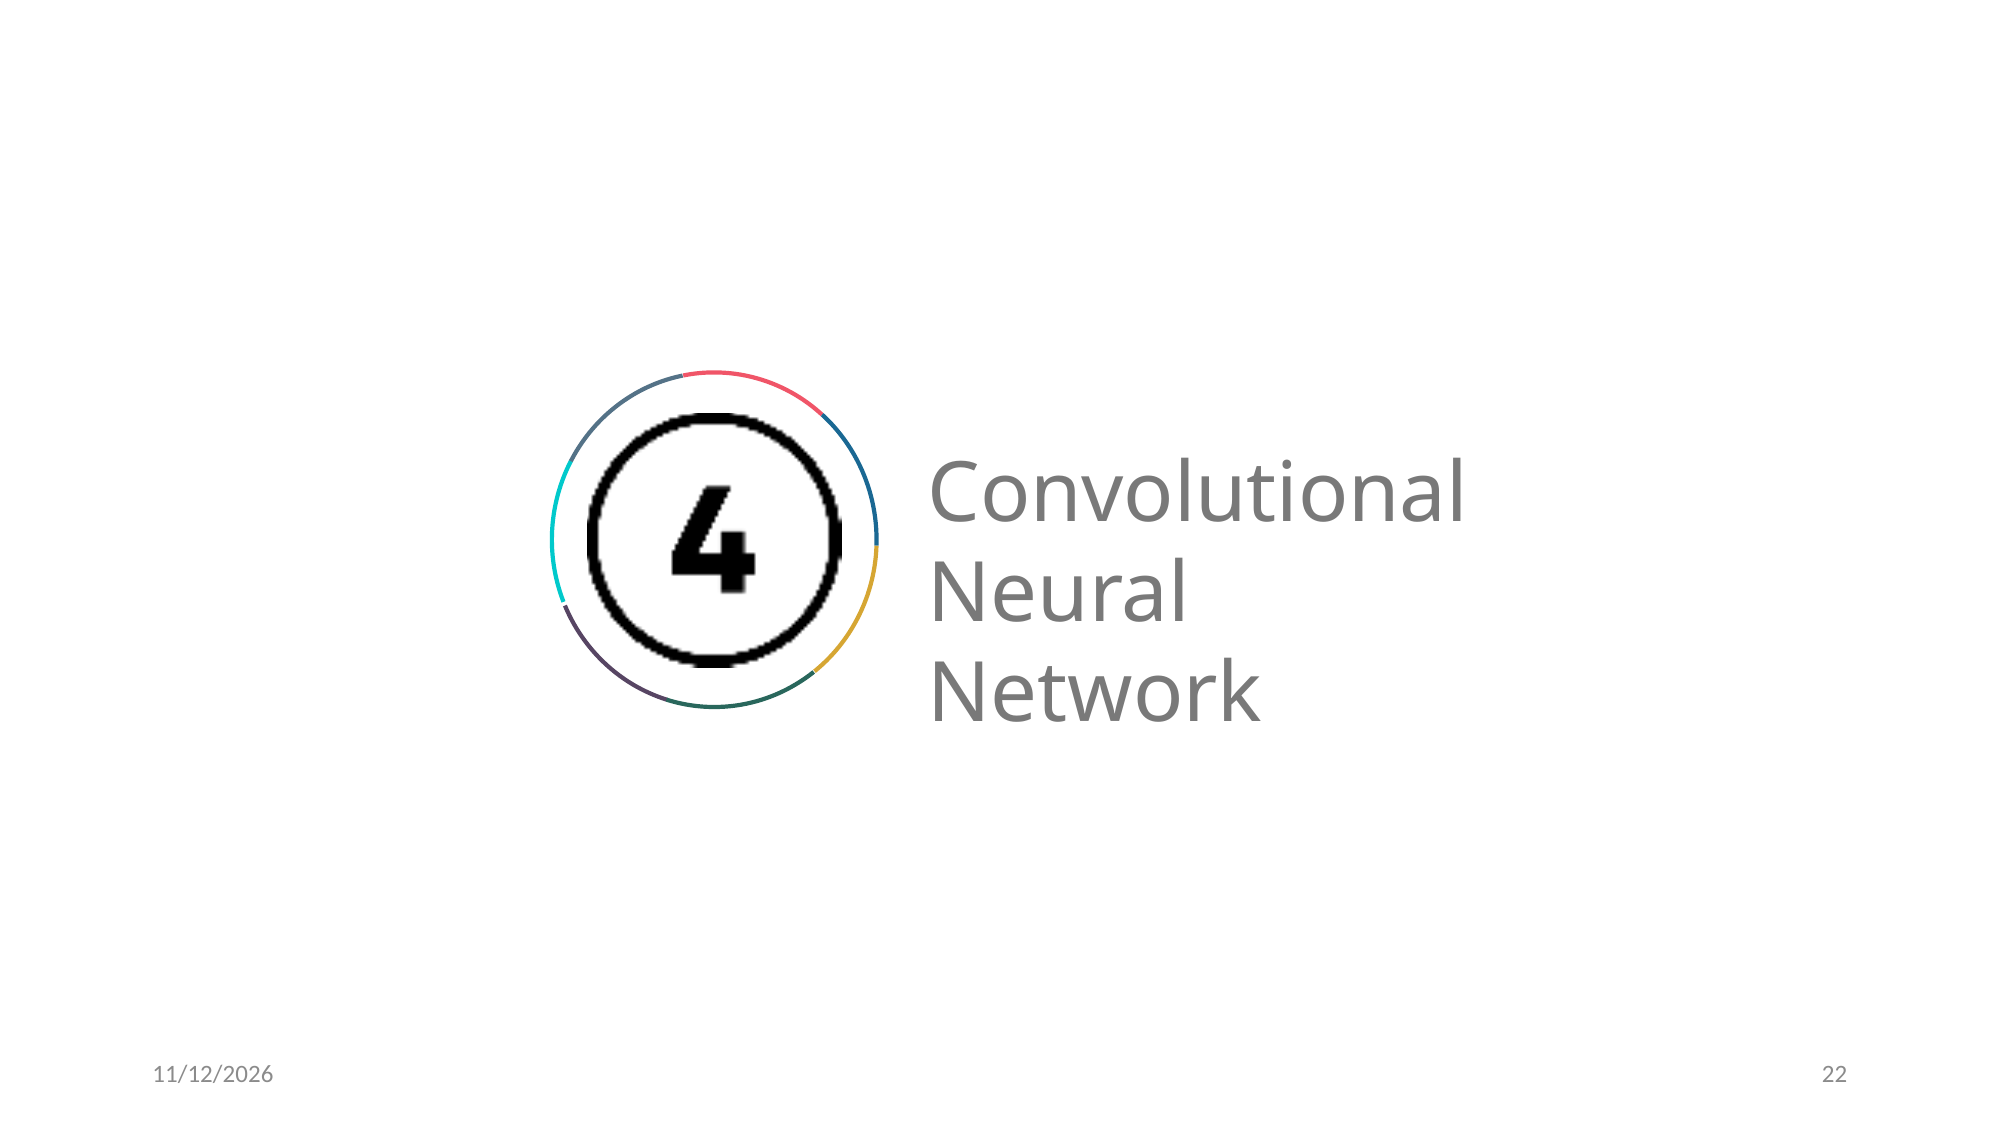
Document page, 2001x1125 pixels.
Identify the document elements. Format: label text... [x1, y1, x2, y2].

picture [587, 413, 842, 668]
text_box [551, 372, 877, 707]
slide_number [137, 1042, 588, 1103]
text_box Convolutional Neural Network [912, 431, 1531, 746]
slide_number 22 [1412, 1042, 1863, 1103]
